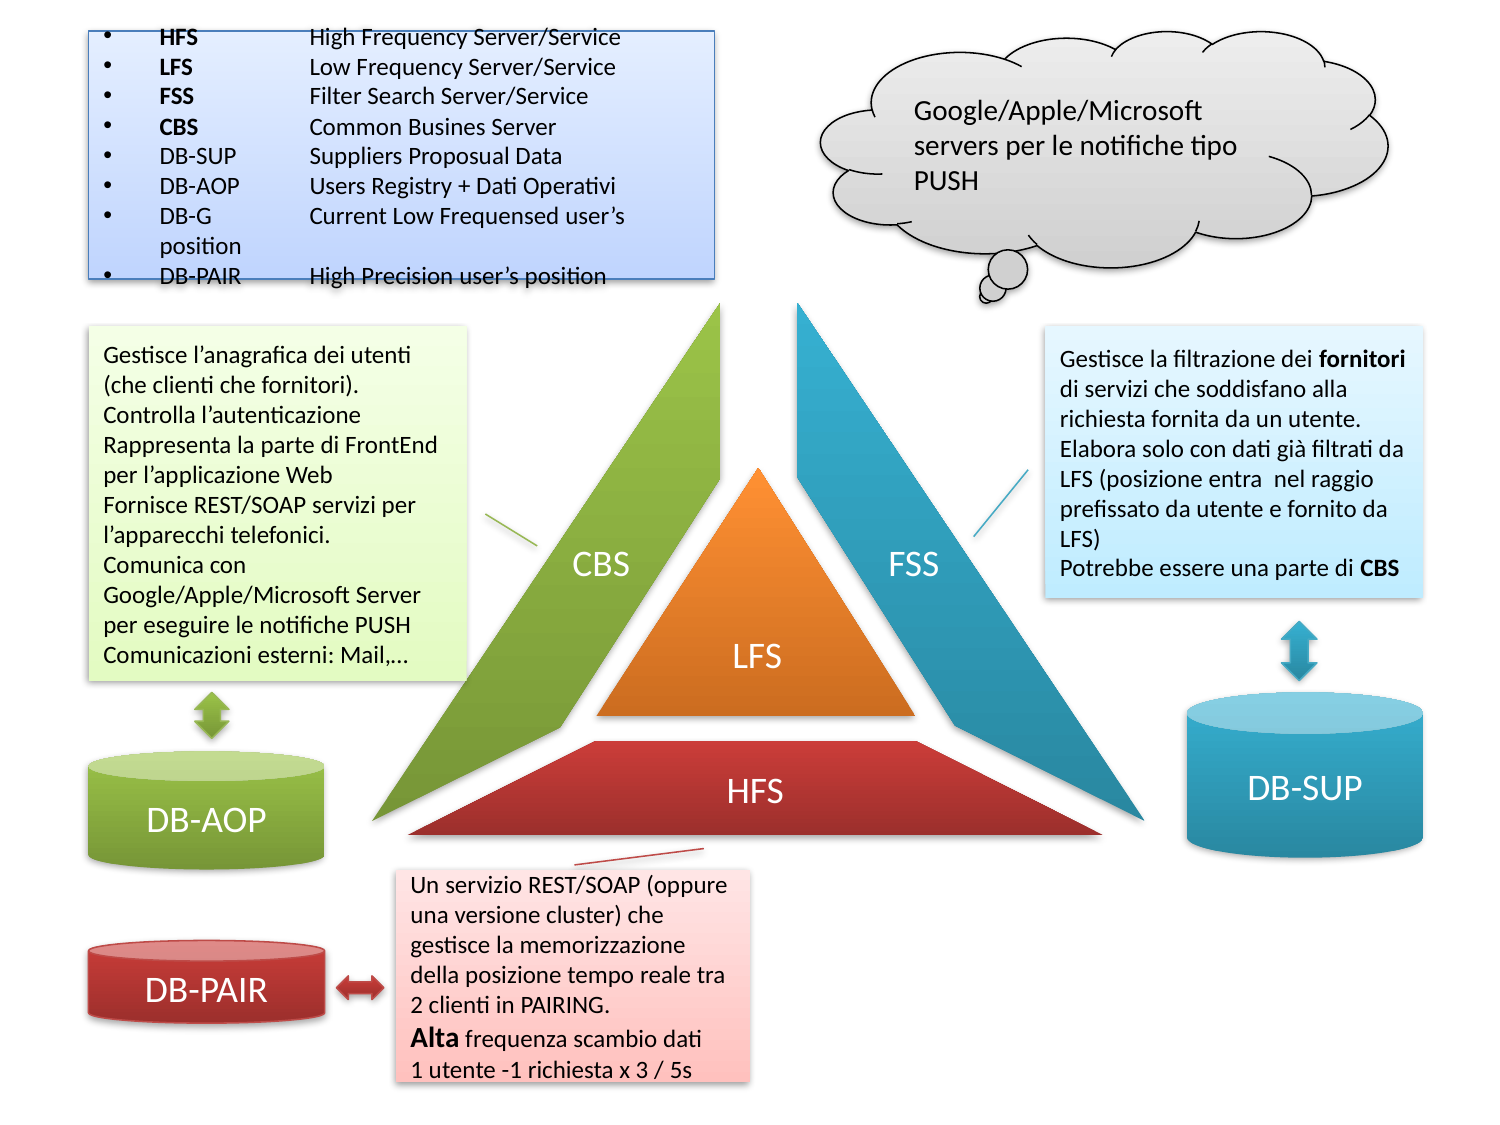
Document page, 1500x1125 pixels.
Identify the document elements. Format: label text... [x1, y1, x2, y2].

text_box FSS [797, 302, 1145, 822]
text_box DB-PAIR [87, 939, 326, 1024]
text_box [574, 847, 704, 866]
text_box Gestisce l’anagrafica dei utenti (che clienti che fornitori). Controlla l’autenticazione Rappresenta la parte di FrontEnd per l’applicazione Web Fornisce REST/SOAP servizi per l’apparecchi telefonici. Comunica con Google/Apple/Microsoft Server per eseguire le notifiche PUSH Comunicazioni esterni: Mail,… [89, 326, 467, 681]
text_box HFS [407, 741, 1104, 836]
text_box [335, 975, 385, 1001]
text_box Un servizio REST/SOAP (oppure una versione cluster) che gestisce la memorizzazione della posizione tempo reale tra 2 clienti in PAIRING. Alta frequenza scambio dati 1 utente -1 richiesta x 3 / 5s [396, 870, 750, 1082]
text_box CBS [371, 302, 721, 822]
text_box [1280, 620, 1318, 682]
text_box [194, 691, 230, 739]
text_box DB-AOP [88, 751, 325, 870]
text_box Google/Apple/Microsoft servers per le notifiche tipo PUSH [819, 30, 1389, 304]
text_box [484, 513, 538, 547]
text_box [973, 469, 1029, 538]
text_box DB-SUP [1187, 692, 1424, 858]
text_box Gestisce la filtrazione dei fornitori di servizi che soddisfano alla richiesta fornita da un utente. Elabora solo con dati già filtrati da LFS (posizione entra nel raggio prefissato da utente e fornito da LFS) Potrebbe essere una parte di CBS [1045, 326, 1423, 598]
text_box LFS [596, 467, 916, 716]
text_box HFS High Frequency Server/Service LFS Low Frequency Server/Service FSS Filter Search Server/Service CBS Common Busines Server DB-SUP Suppliers Proposual Data DB-AOP Users Registry + Dati Operativi DB-G Current Low Frequensed user’s position DB-PAIR High Precision user’s position [88, 30, 715, 280]
